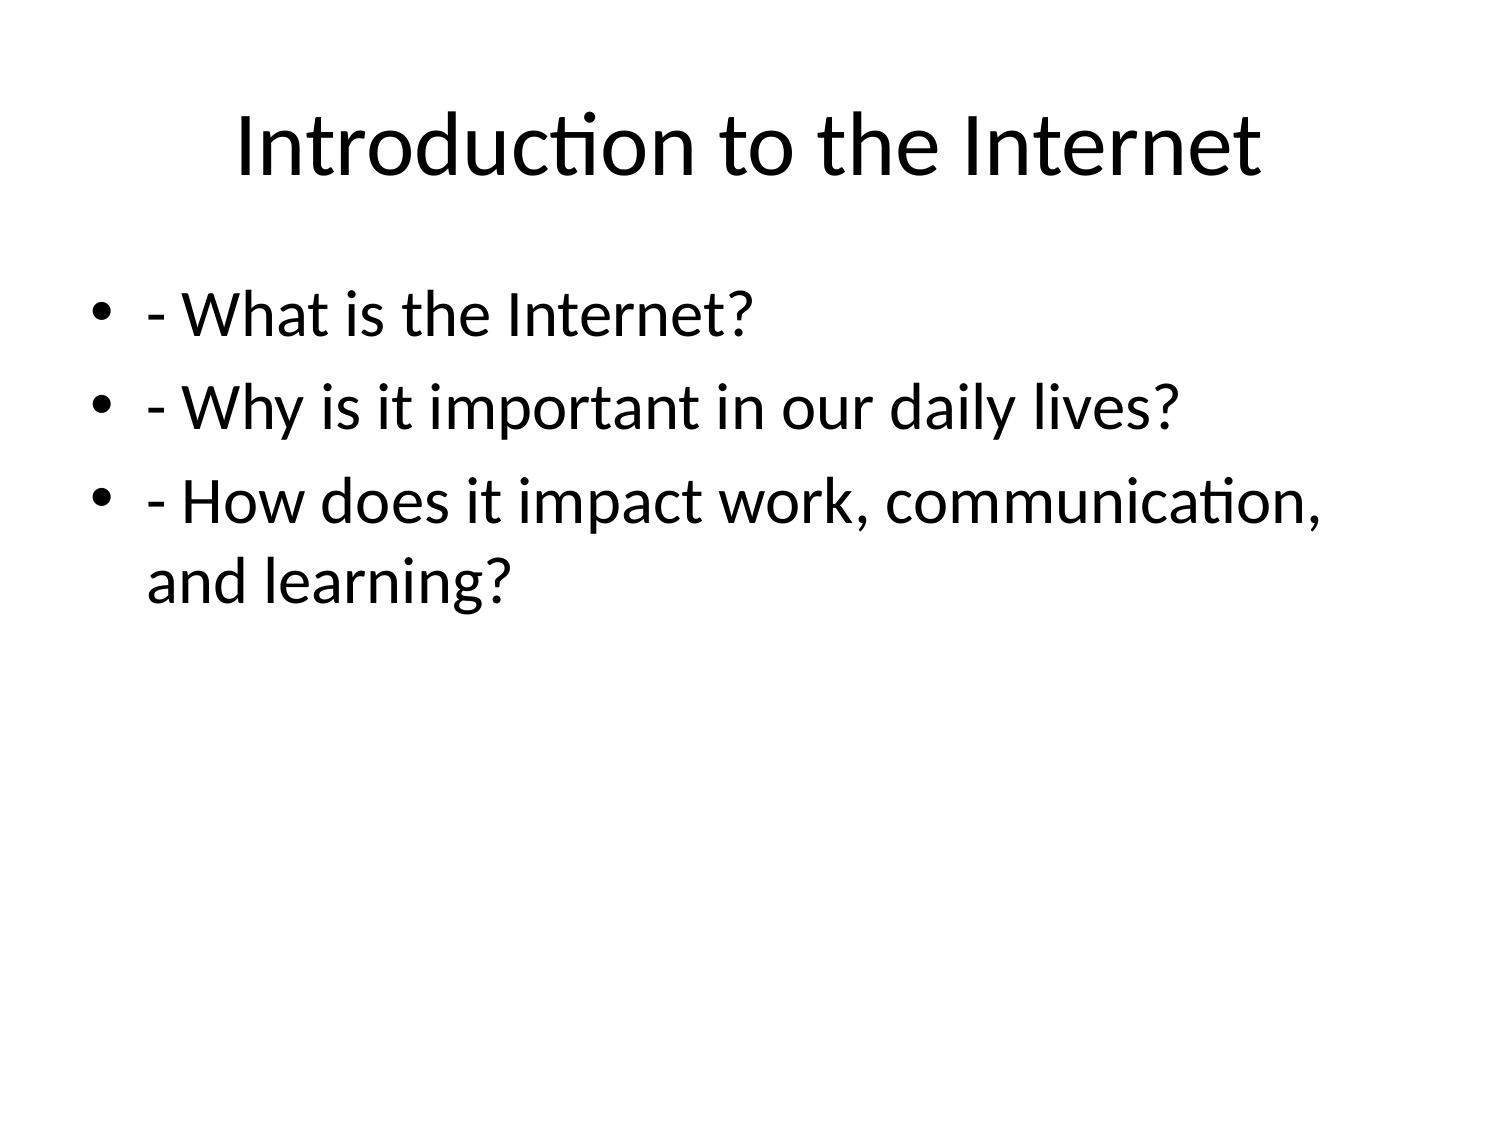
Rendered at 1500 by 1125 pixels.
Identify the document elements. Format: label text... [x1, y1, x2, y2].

list - What is the Internet? - Why is it important in our daily lives? - How does it impact work, communication, and learning? [75, 262, 1425, 1005]
title Introduction to the Internet [75, 45, 1425, 233]
